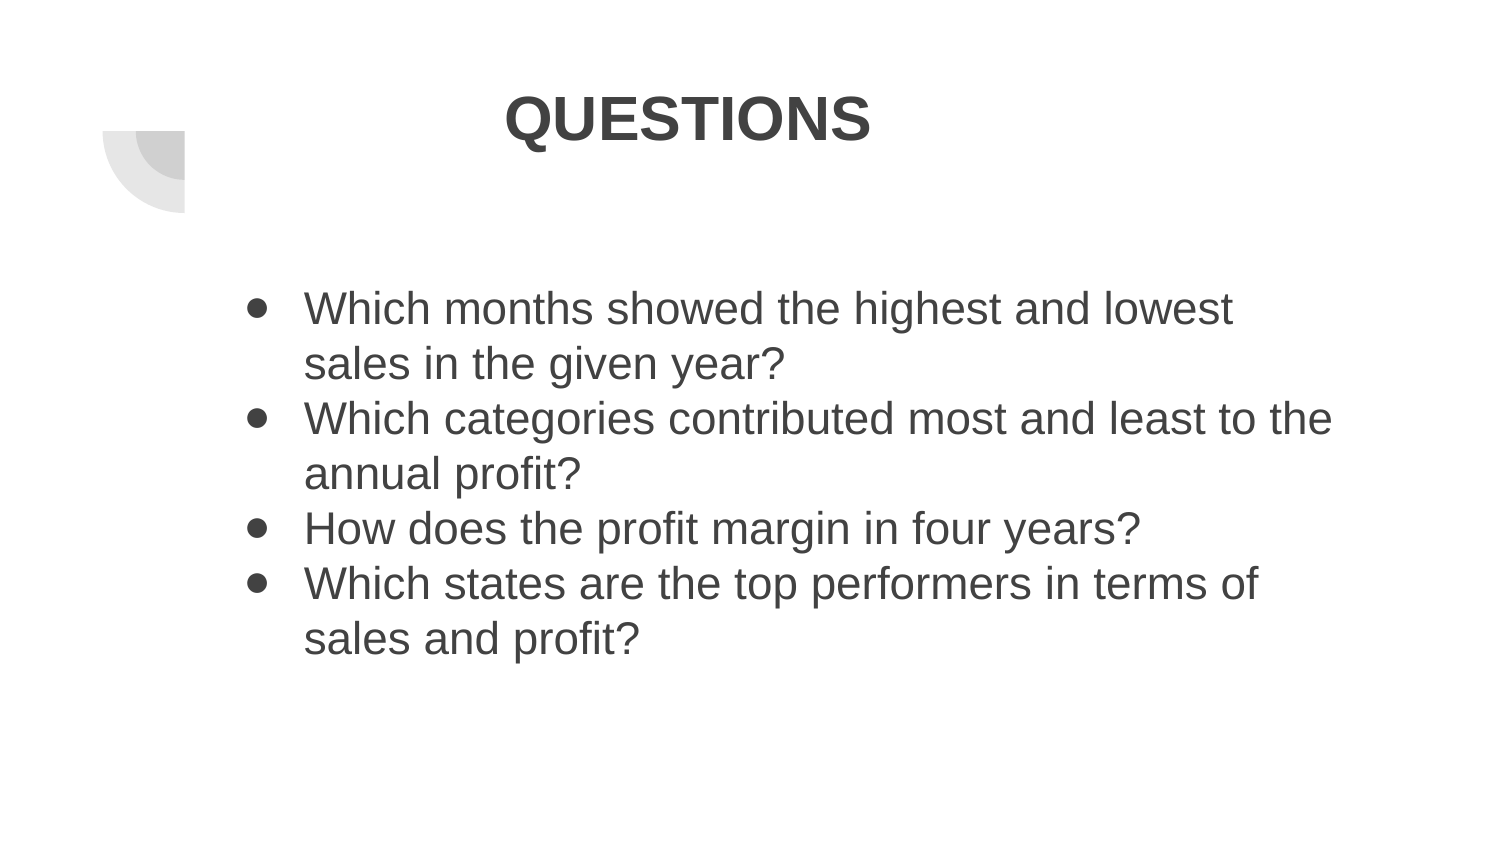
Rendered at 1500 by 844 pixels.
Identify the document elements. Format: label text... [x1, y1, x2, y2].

title Which months showed the highest and lowest sales in the given year? Which categories contributed most and least to the annual profit? How does the profit margin in four years? Which states are the top performers in terms of sales and profit? [213, 263, 1368, 765]
text_box QUESTIONS [289, 63, 1088, 168]
